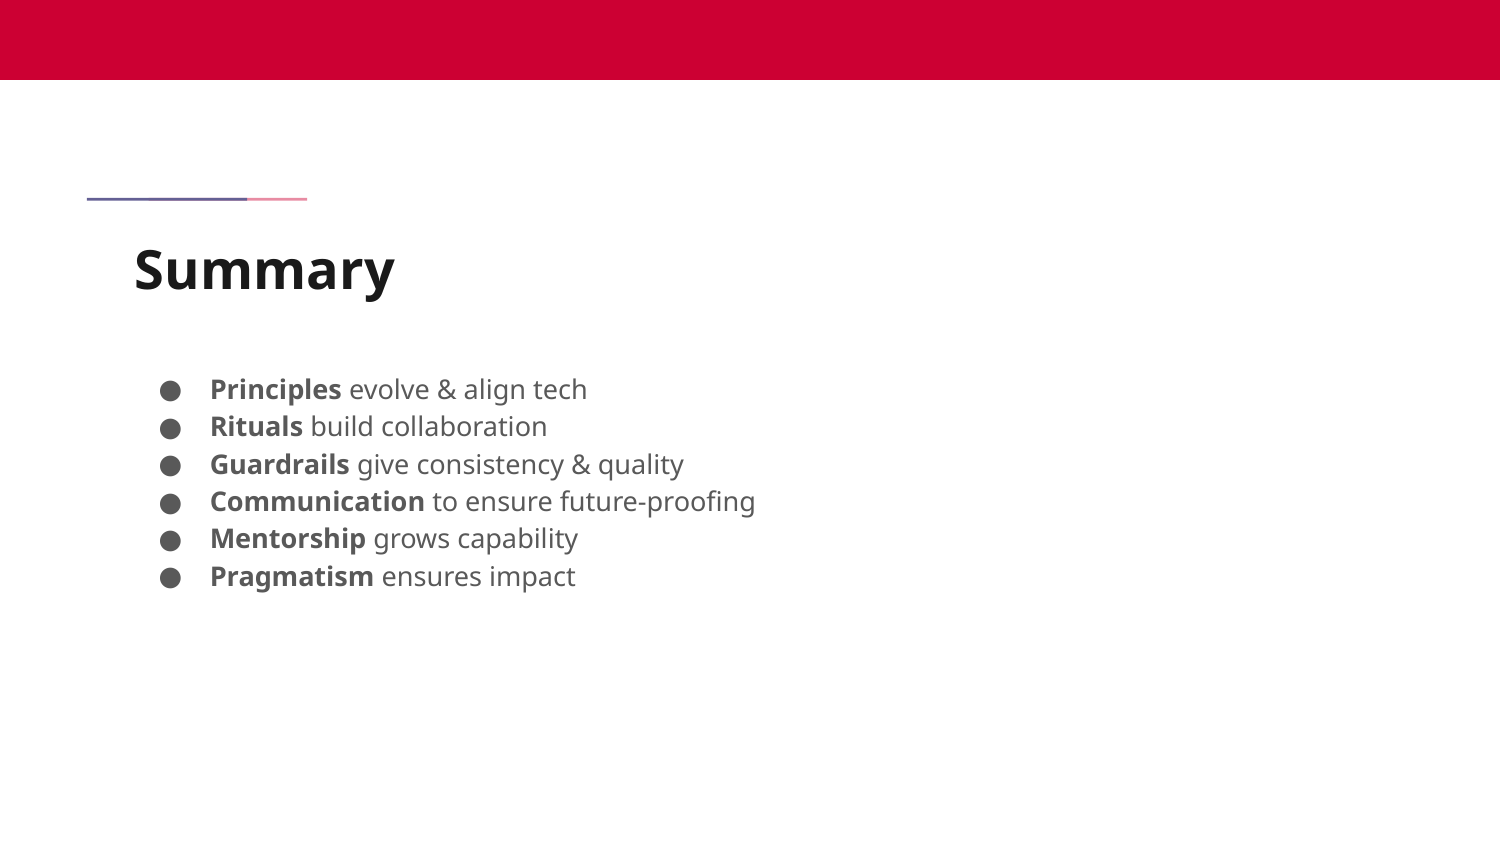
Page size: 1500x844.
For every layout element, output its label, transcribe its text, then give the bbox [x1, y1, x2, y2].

list Principles evolve & align tech Rituals build collaboration Guardrails give consistency & quality Communication to ensure future-proofing Mentorship grows capability Pragmatism ensures impact [119, 352, 1047, 727]
title Summary [119, 216, 1167, 334]
